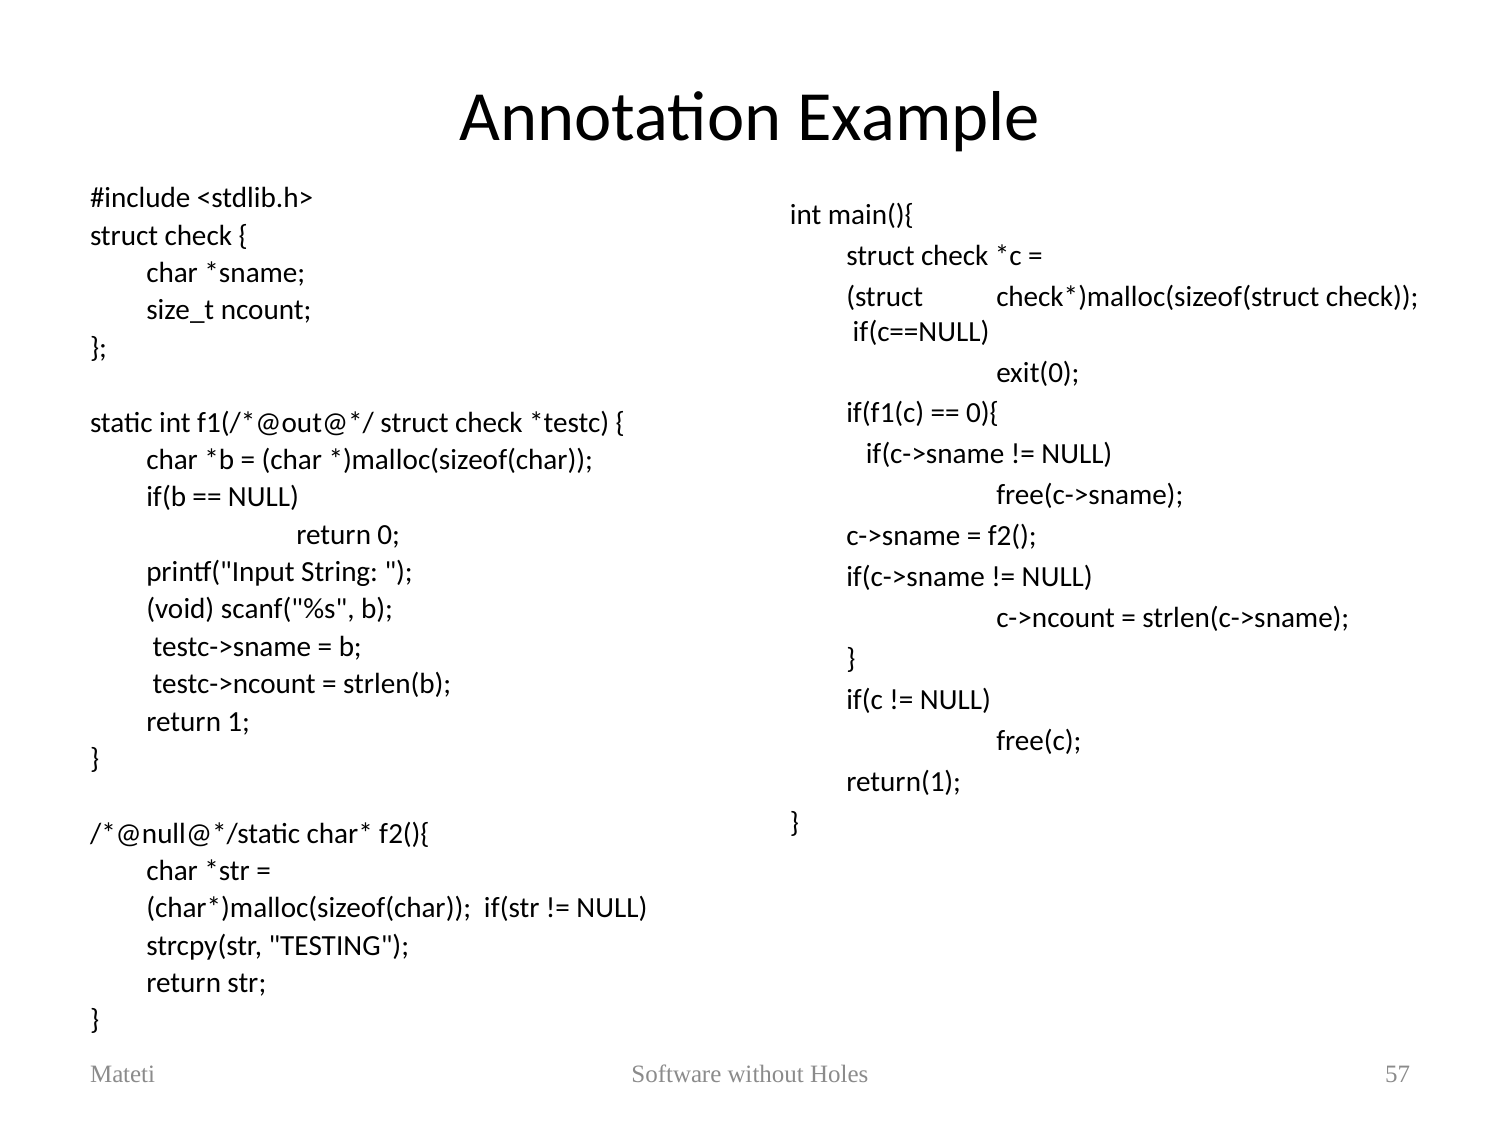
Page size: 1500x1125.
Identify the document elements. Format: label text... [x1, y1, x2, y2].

footer Software without Holes [512, 1042, 988, 1103]
slide_number Mateti [75, 1042, 425, 1103]
title Annotation Example [75, 62, 1425, 163]
list int main(){ struct check *c = (struct check*)malloc(sizeof(struct check)); if(c==NULL) exit(0); if(f1(c) == 0){ if(c->sname != NULL) free(c->sname); c->sname = f2(); if(c->sname != NULL) c->ncount = strlen(c->sname); } if(c != NULL) free(c); return(1); } [774, 187, 1438, 1038]
list #include <stdlib.h> struct check { char *sname; size_t ncount; }; static int f1(/*@out@*/ struct check *testc) { char *b = (char *)malloc(sizeof(char)); if(b == NULL) return 0; printf("Input String: "); (void) scanf("%s", b); testc->sname = b; testc->ncount = strlen(b); return 1; } /*@null@*/static char* f2(){ char *str = (char*)malloc(sizeof(char)); if(str != NULL) strcpy(str, "TESTING"); return str; } [75, 174, 738, 1050]
slide_number 57 [1074, 1042, 1425, 1103]
